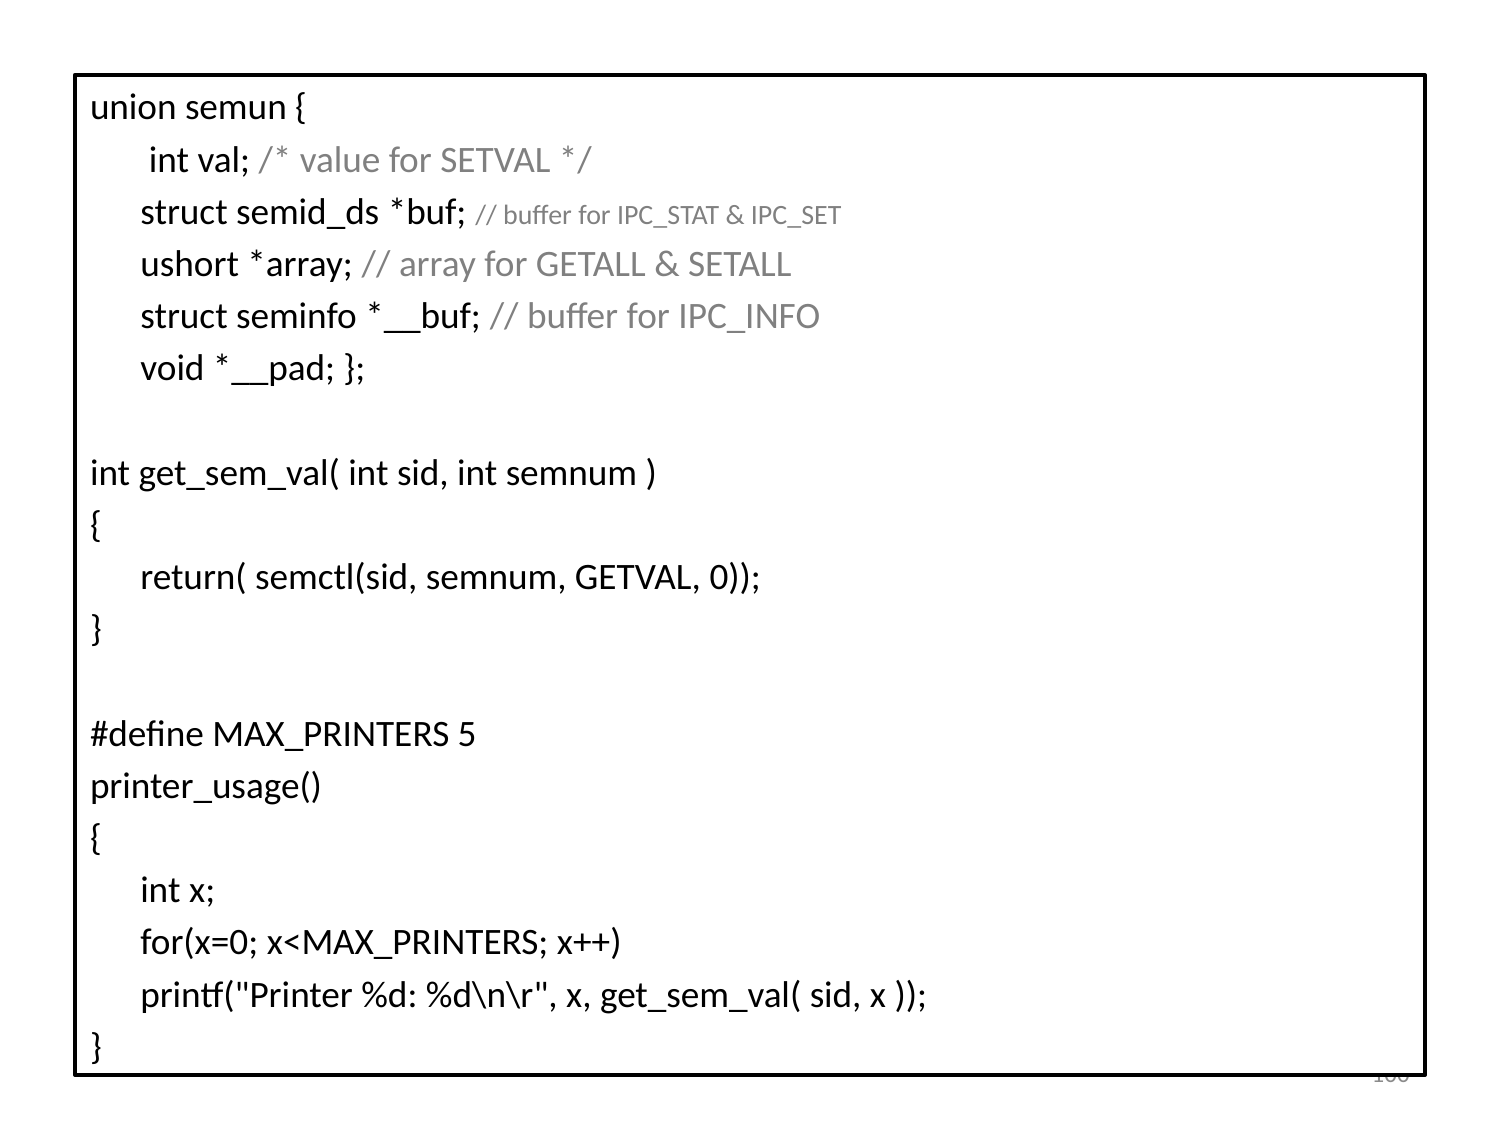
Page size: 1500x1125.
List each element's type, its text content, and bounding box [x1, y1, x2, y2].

list union semun { int val; /* value for SETVAL */ struct semid_ds *buf; // buffer for IPC_STAT & IPC_SET ushort *array; // array for GETALL & SETALL struct seminfo *__buf; // buffer for IPC_INFO void *__pad; }; int get_sem_val( int sid, int semnum ) { return( semctl(sid, semnum, GETVAL, 0)); } #define MAX_PRINTERS 5 printer_usage() { int x; for(x=0; x<MAX_PRINTERS; x++) printf("Printer %d: %d\n\r", x, get_sem_val( sid, x )); } [73, 73, 1427, 1077]
slide_number 100 [1074, 1042, 1425, 1103]
